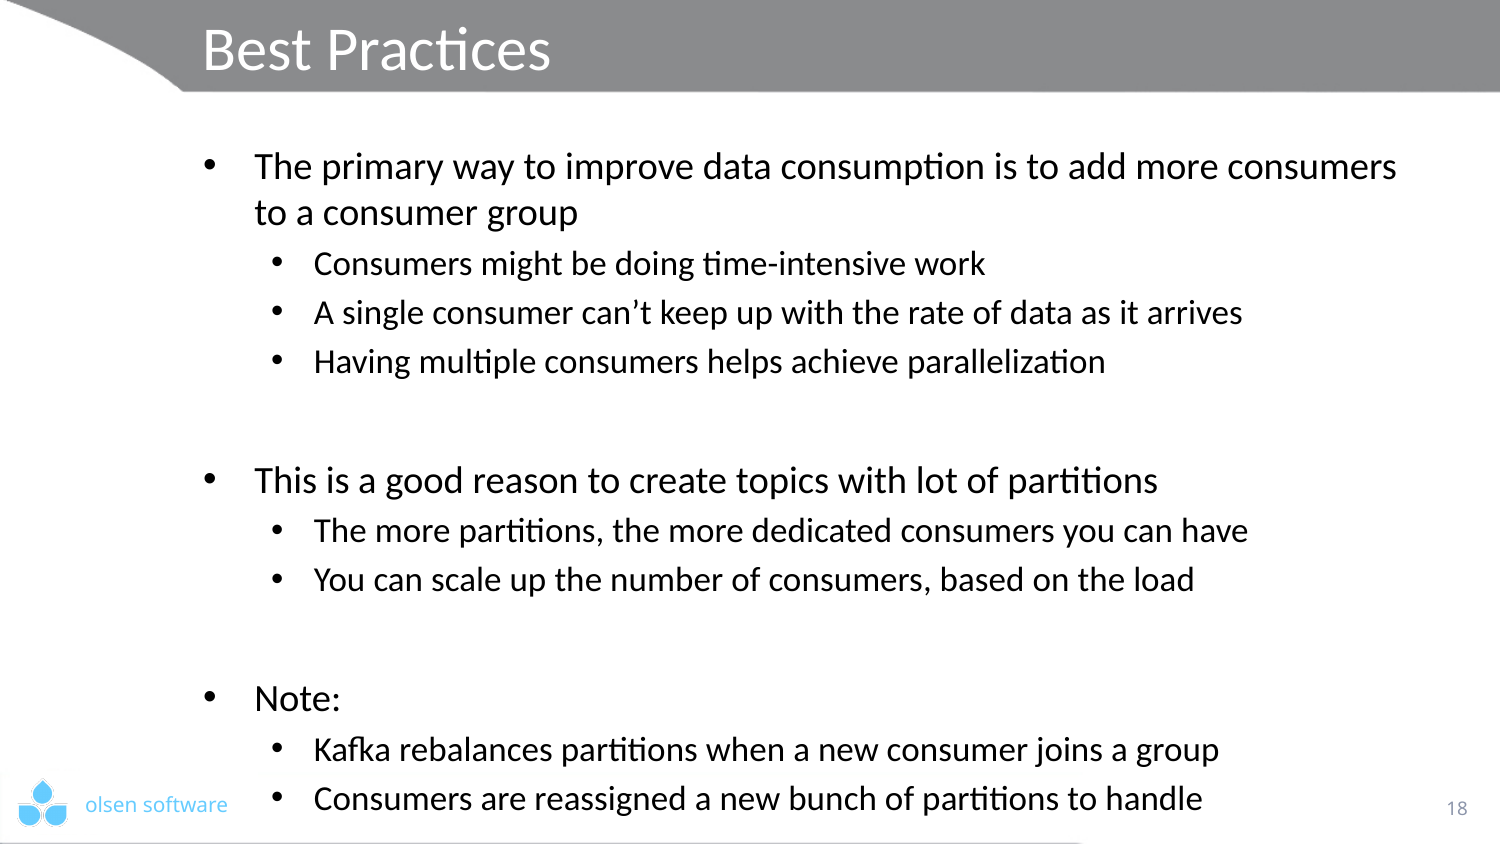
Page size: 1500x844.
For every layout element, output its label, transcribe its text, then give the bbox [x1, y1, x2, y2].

picture [17, 778, 68, 827]
list The primary way to improve data consumption is to add more consumers to a consumer group Consumers might be doing time-intensive work A single consumer can’t keep up with the rate of data as it arrives Having multiple consumers helps achieve parallelization This is a good reason to create topics with lot of partitions The more partitions, the more dedicated consumers you can have You can scale up the number of consumers, based on the load Note: Kafka rebalances partitions when a new consumer joins a group Consumers are reassigned a new bunch of partitions to handle [188, 133, 1425, 830]
title Best Practices [187, 0, 1426, 93]
picture [0, 0, 1500, 844]
footer 18 [1414, 781, 1500, 838]
